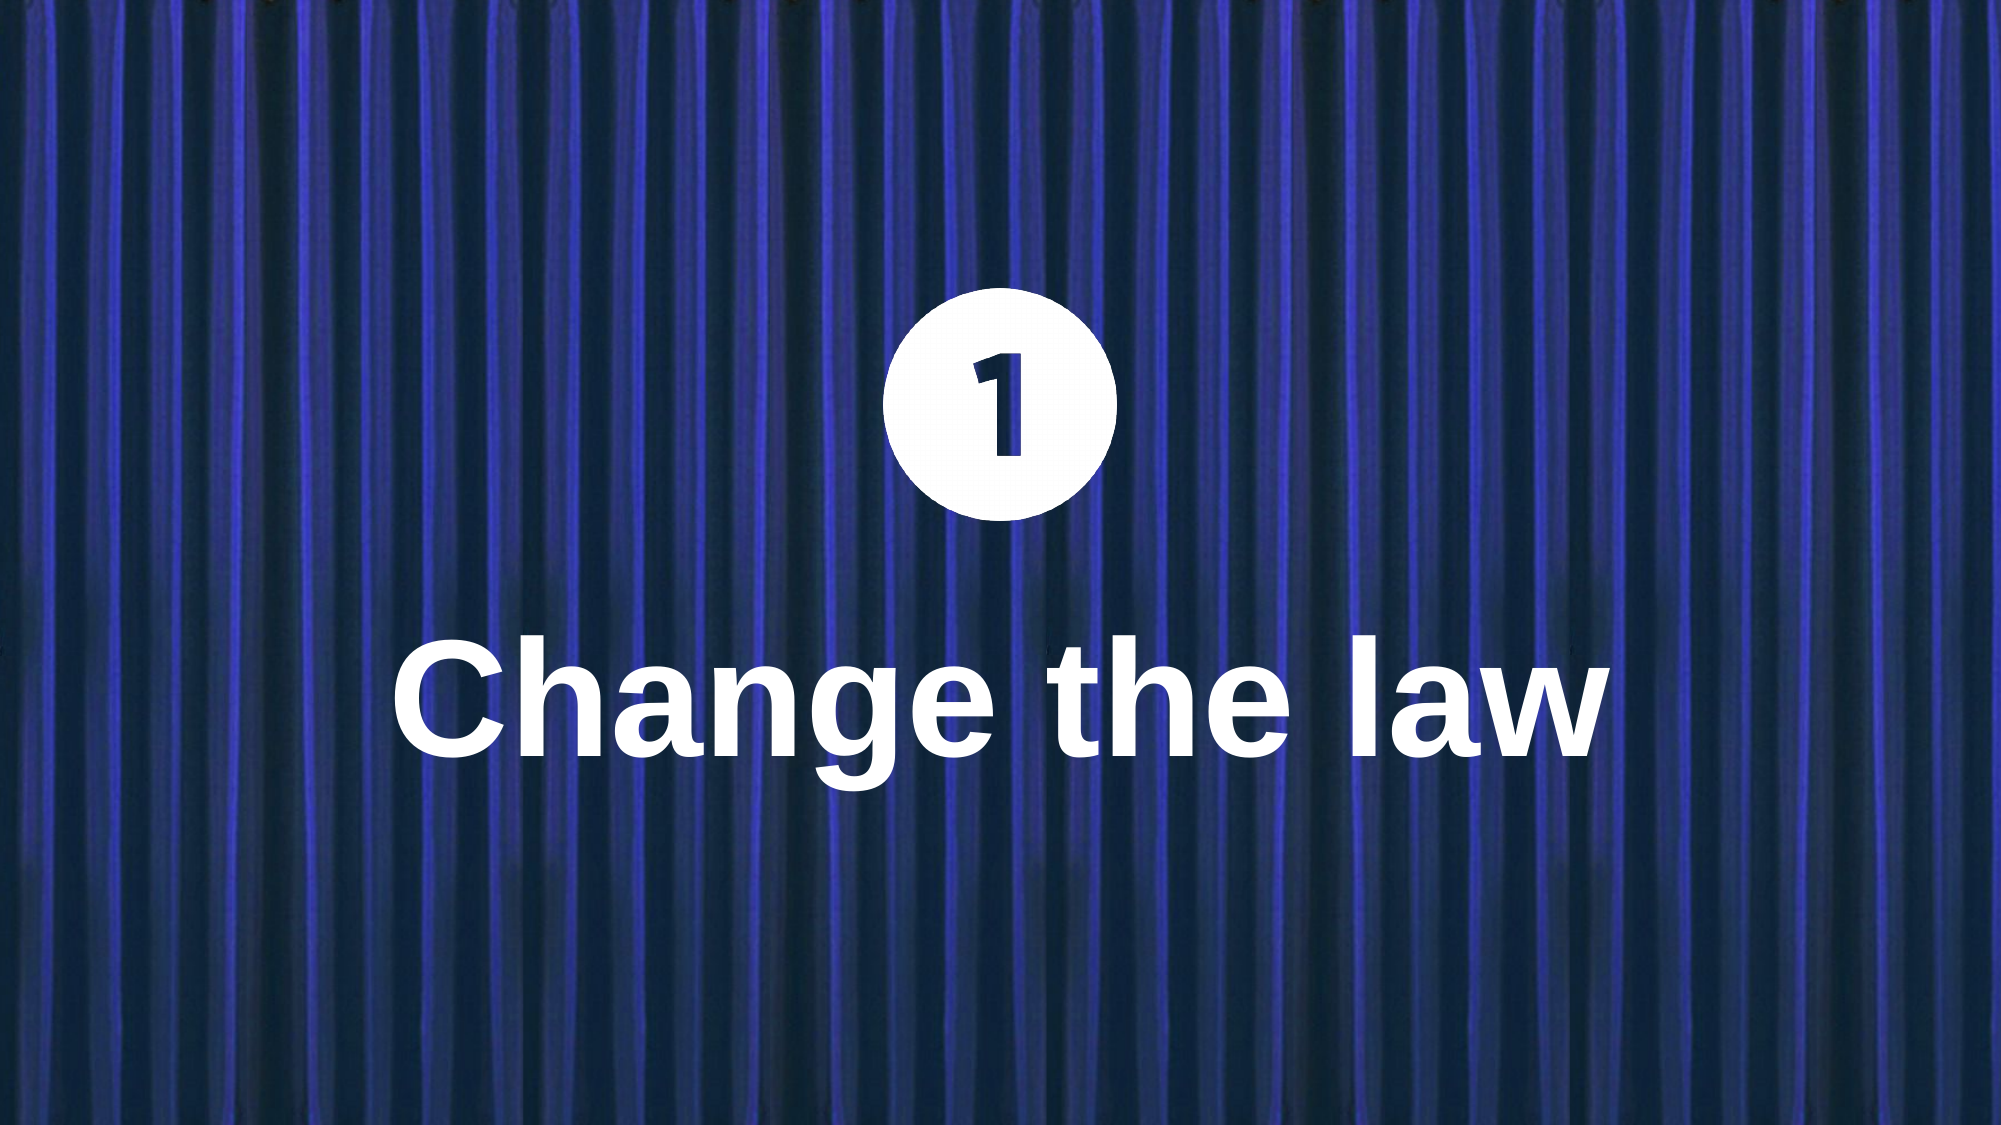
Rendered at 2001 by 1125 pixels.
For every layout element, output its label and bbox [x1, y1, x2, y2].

text_box [0, 0, 2000, 1125]
picture [883, 288, 1117, 521]
